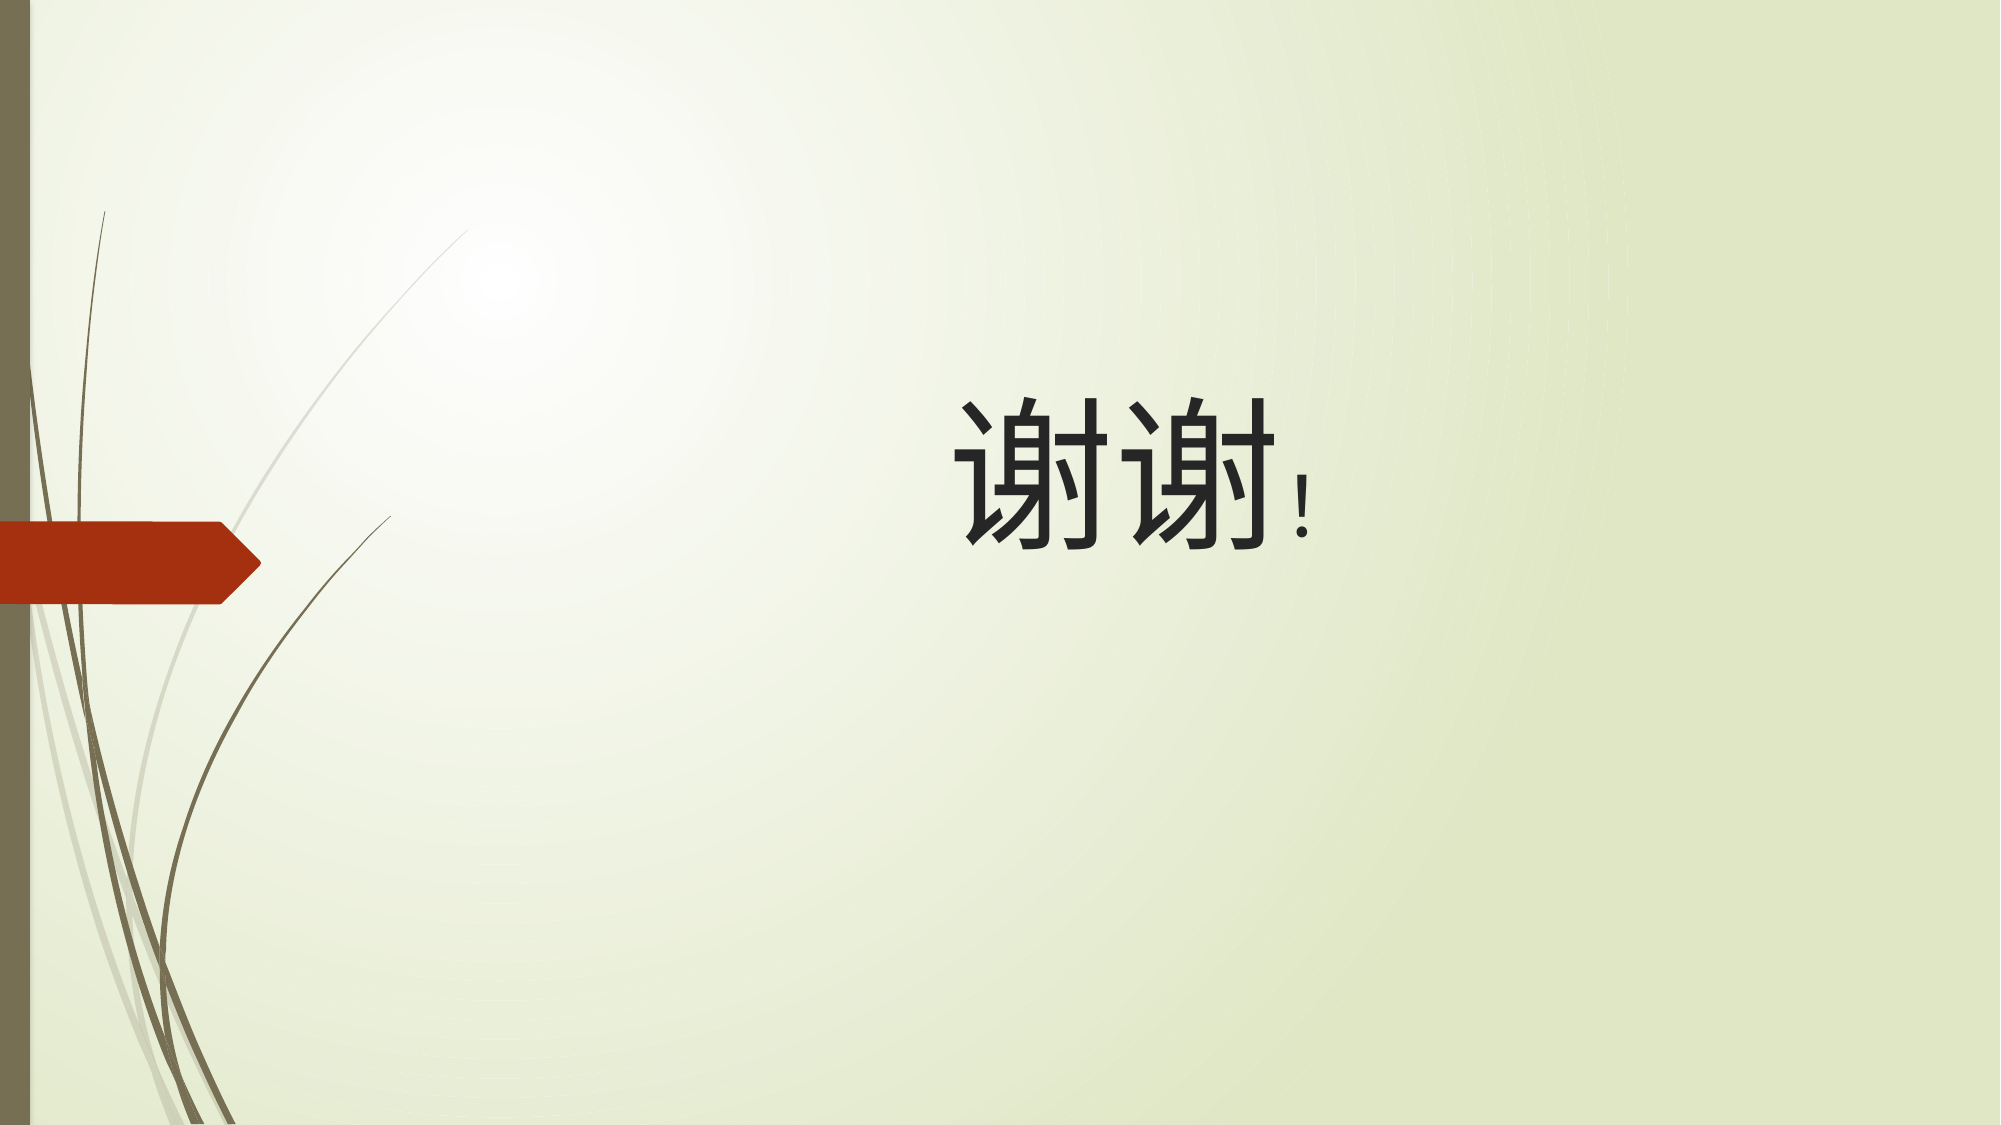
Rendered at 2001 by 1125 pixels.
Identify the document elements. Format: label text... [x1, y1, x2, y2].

title 谢谢！ [424, 337, 1888, 579]
